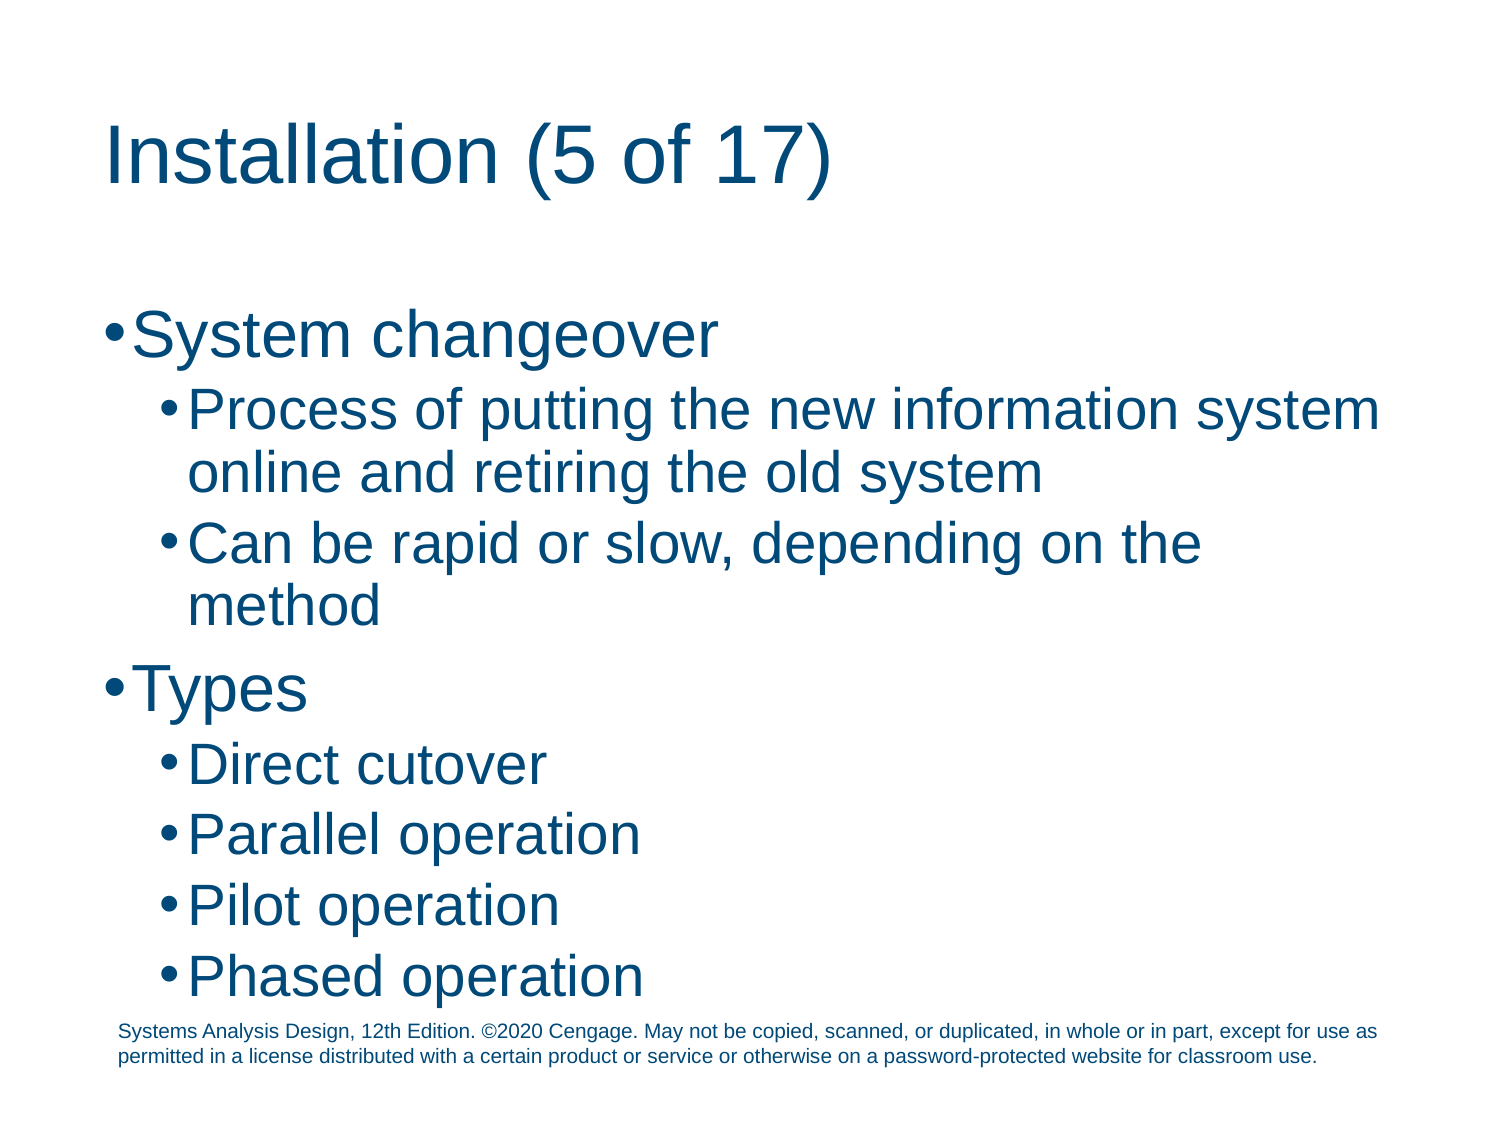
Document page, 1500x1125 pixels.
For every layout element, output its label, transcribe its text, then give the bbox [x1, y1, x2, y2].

list System changeover Process of putting the new information system online and retiring the old system Can be rapid or slow, depending on the method Types Direct cutover Parallel operation Pilot operation Phased operation [103, 299, 1397, 1009]
title Installation (5 of 17) [103, 111, 1397, 243]
footer Systems Analysis Design, 12th Edition. ©2020 Cengage. May not be copied, scanned, or duplicated, in whole or in part, except for use as permitted in a license distributed with a certain product or service or otherwise on a password-protected website for classroom use. [103, 1009, 1397, 1070]
